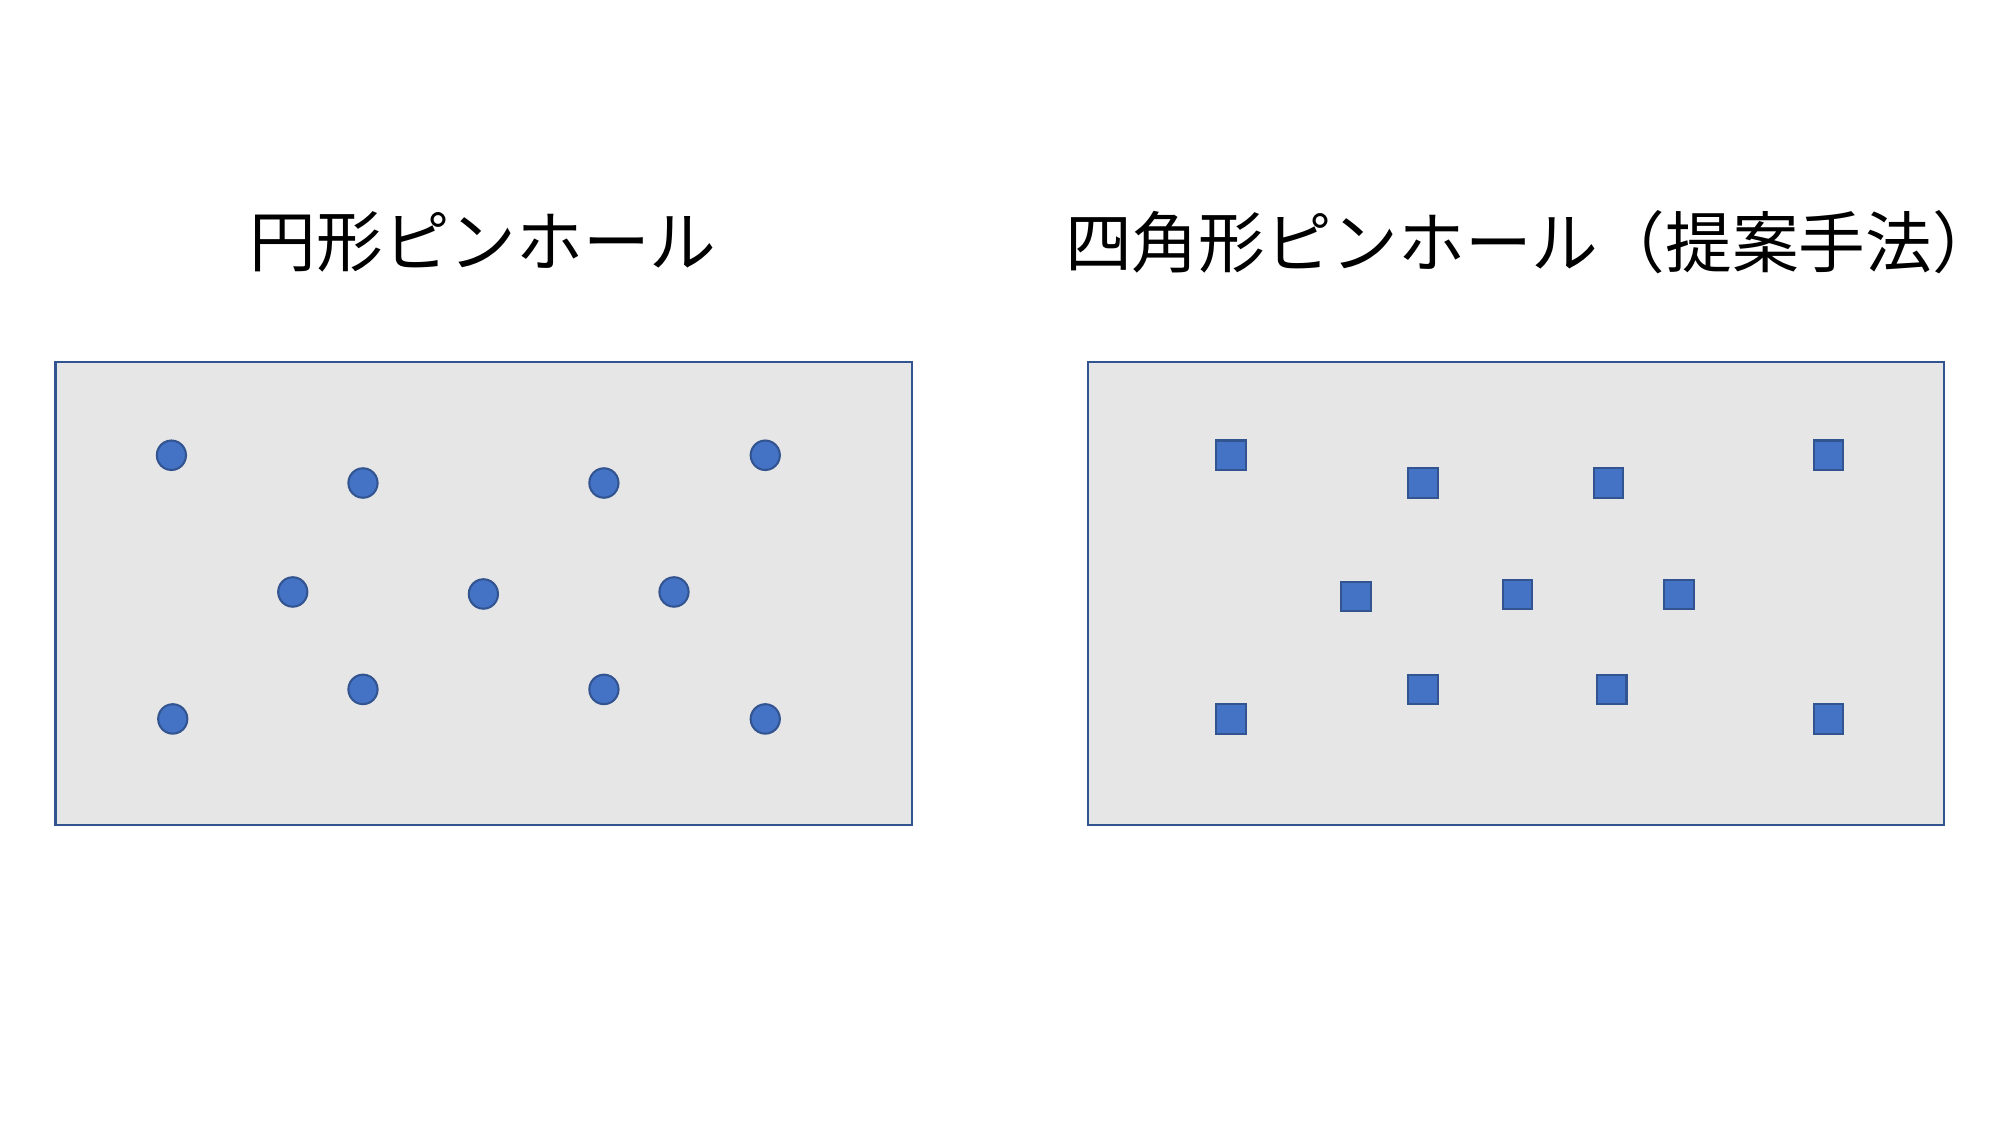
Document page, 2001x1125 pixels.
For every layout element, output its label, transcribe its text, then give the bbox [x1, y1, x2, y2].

text_box 円形ピンホール [234, 192, 732, 288]
text_box [588, 673, 620, 706]
text_box [467, 578, 500, 610]
text_box [1663, 579, 1695, 610]
text_box [1502, 579, 1533, 610]
text_box [749, 703, 781, 735]
text_box [658, 576, 690, 608]
text_box 四角形ピンホール（提案手法） [1050, 193, 2000, 288]
text_box [749, 439, 781, 472]
text_box [347, 673, 379, 706]
text_box [157, 703, 189, 735]
text_box [155, 439, 188, 472]
text_box [1813, 703, 1844, 735]
text_box [54, 361, 913, 826]
text_box [347, 467, 379, 499]
text_box [1596, 674, 1628, 705]
text_box [1407, 467, 1439, 499]
text_box [1215, 703, 1247, 735]
text_box [1593, 467, 1624, 499]
text_box [1215, 439, 1247, 471]
text_box [1340, 581, 1372, 612]
text_box [1407, 674, 1439, 705]
text_box [588, 467, 620, 499]
text_box [1087, 361, 1945, 826]
text_box [1813, 439, 1844, 471]
text_box [277, 576, 309, 608]
